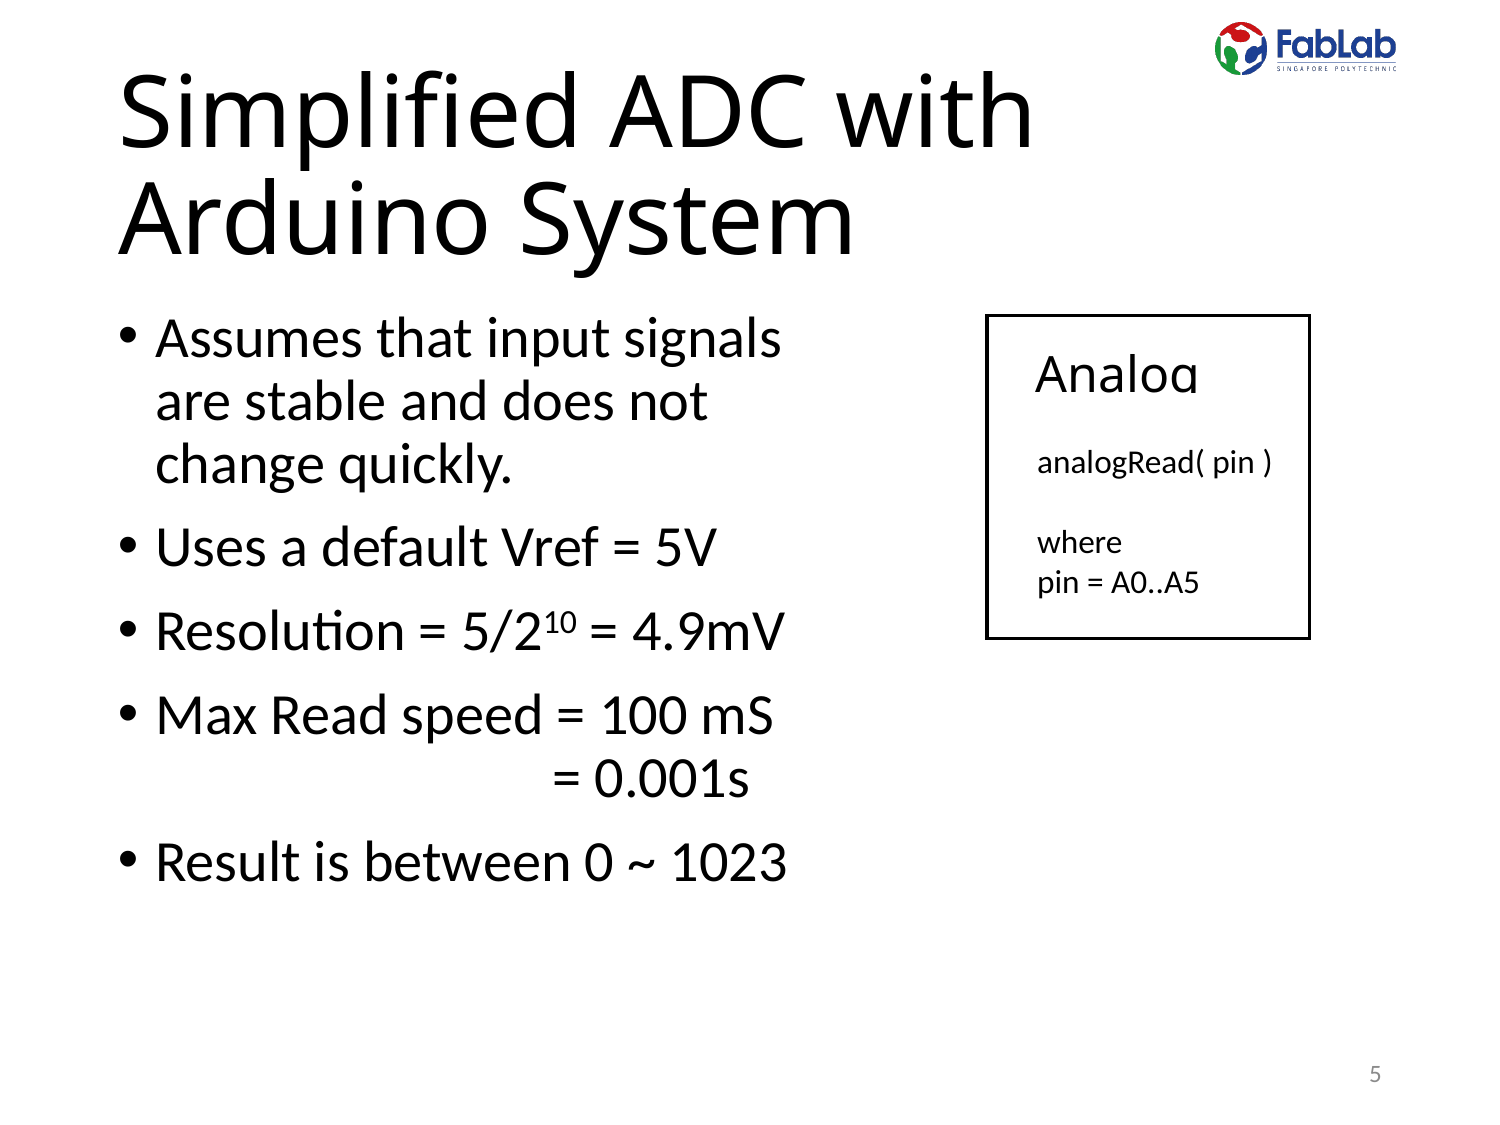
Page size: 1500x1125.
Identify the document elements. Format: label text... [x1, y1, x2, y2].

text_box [987, 315, 1310, 639]
slide_number 5 [1059, 1042, 1397, 1103]
list Assumes that input signals are stable and does not change quickly. Uses a default Vref = 5V Resolution = 5/210 = 4.9mV Max Read speed = 100 mS = 0.001s Result is between 0 ~ 1023 [103, 299, 855, 1014]
title Simplified ADC with Arduino System [103, 59, 1397, 278]
picture [1215, 22, 1396, 59]
